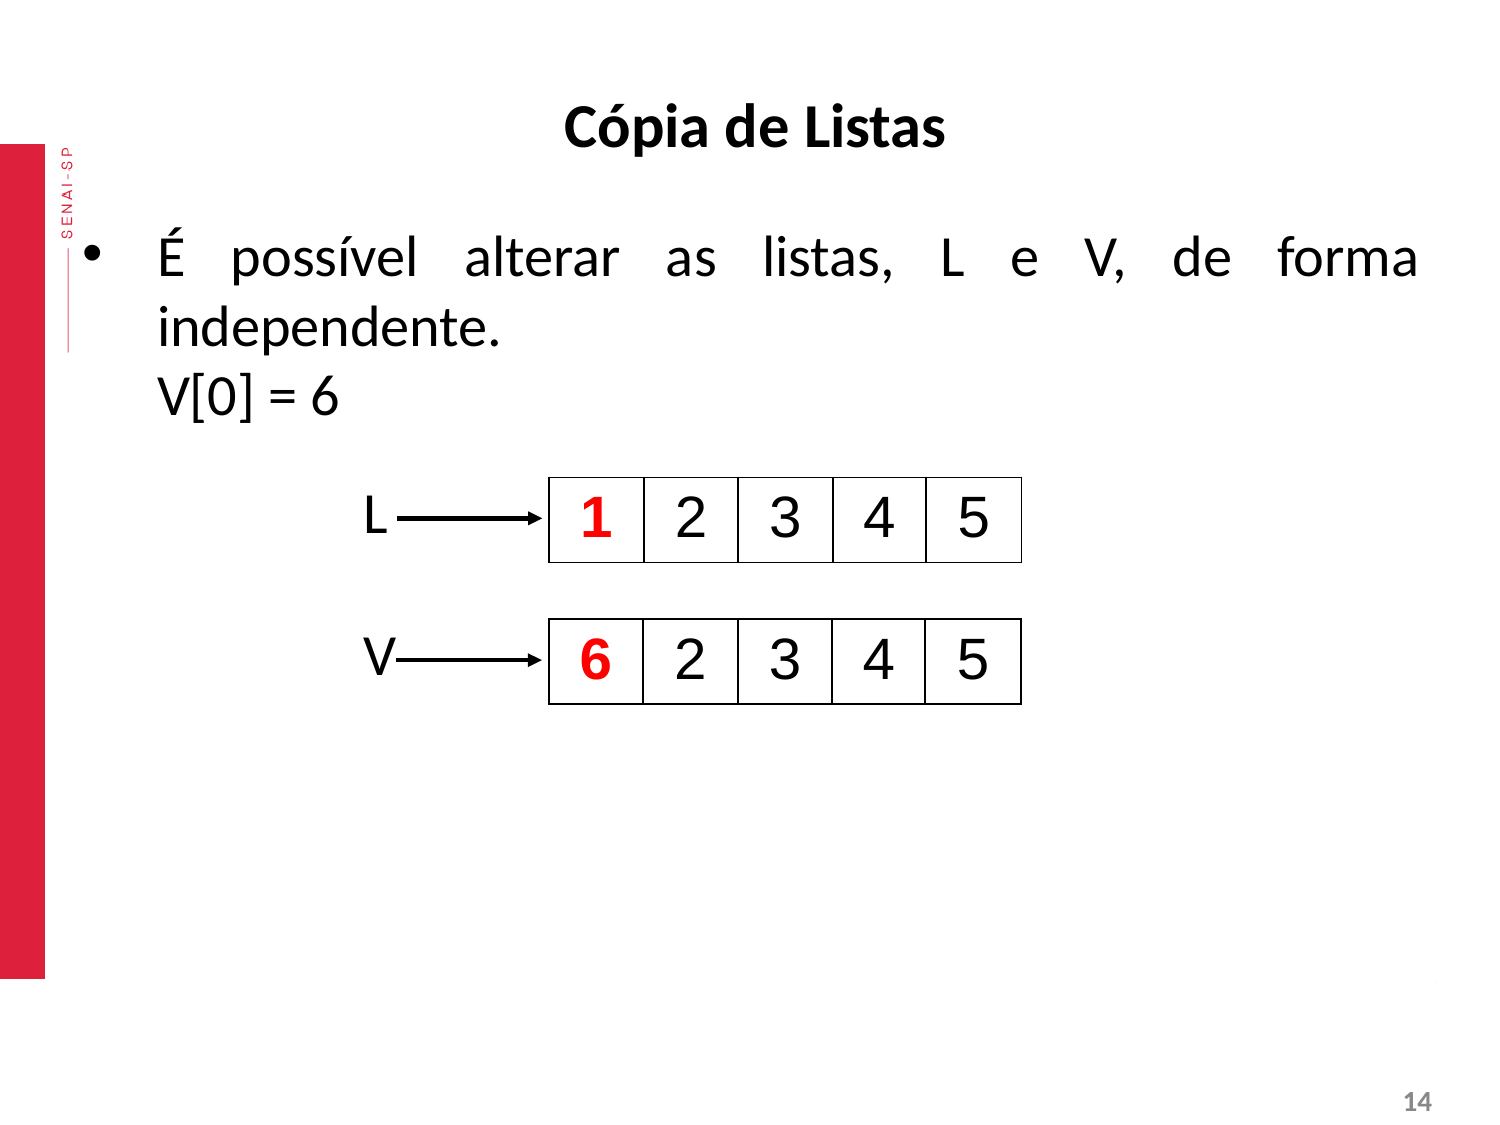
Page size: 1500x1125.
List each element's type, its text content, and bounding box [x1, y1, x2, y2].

text_box L [348, 468, 404, 553]
table_header 5 [926, 620, 1020, 703]
table_header 4 [834, 478, 925, 562]
table_header 1 [550, 478, 643, 562]
table_header 4 [833, 620, 924, 703]
text_box V [348, 609, 412, 695]
title Cópia de Listas [76, 86, 1436, 173]
table_header 2 [644, 620, 737, 703]
table_header 5 [927, 478, 1021, 562]
table_header 2 [645, 478, 737, 562]
table_header 3 [739, 478, 832, 562]
slide_number ‹#› [1096, 1069, 1447, 1125]
table_header 3 [739, 620, 831, 703]
table_header 6 [550, 620, 642, 703]
text_box É possível alterar as listas, L e V, de forma independente. V[0] = 6 [67, 210, 1435, 436]
picture [0, 0, 1500, 1125]
